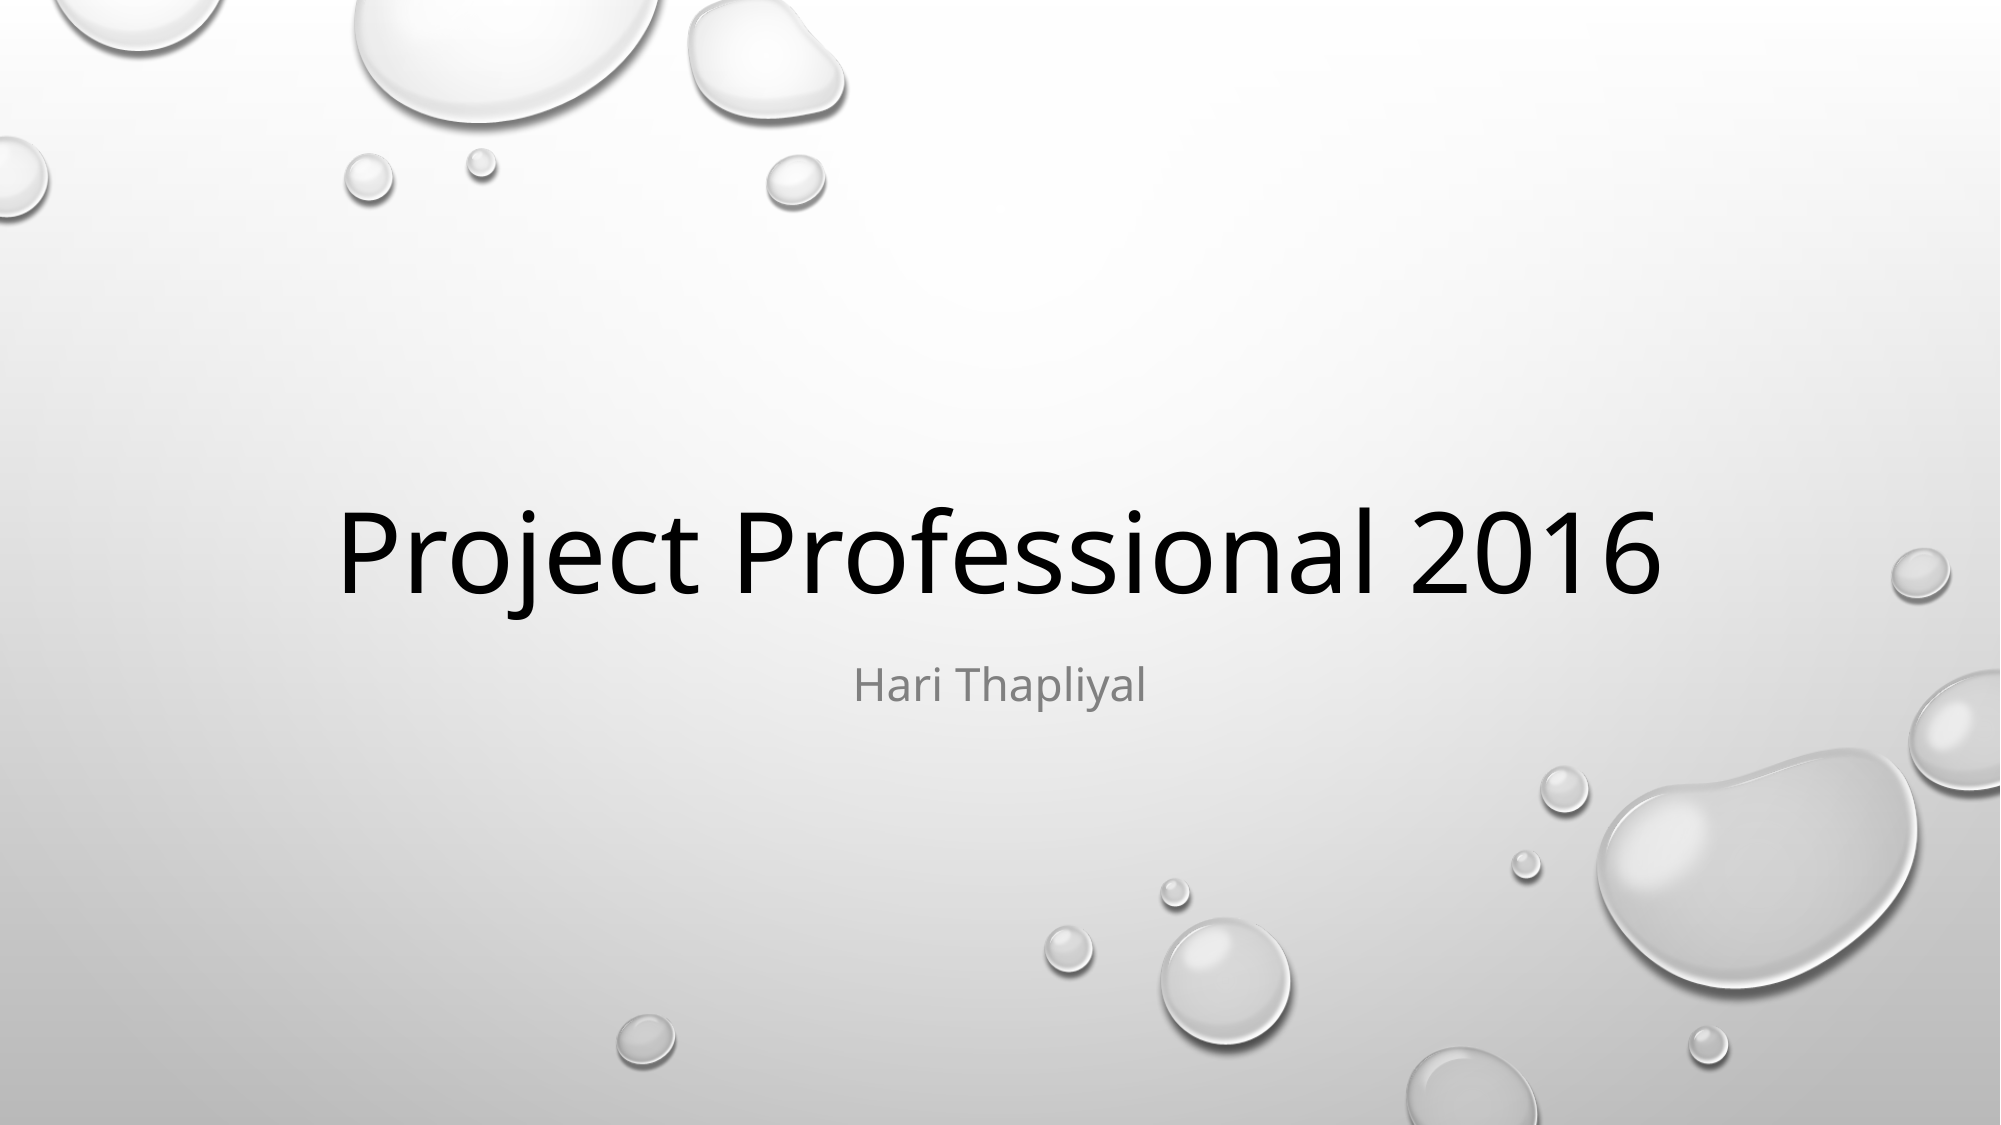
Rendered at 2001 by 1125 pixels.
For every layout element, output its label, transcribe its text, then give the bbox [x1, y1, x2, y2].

title Project Professional 2016 [287, 213, 1713, 625]
subtitle Hari Thapliyal [287, 637, 1713, 863]
picture [0, 0, 2000, 1125]
